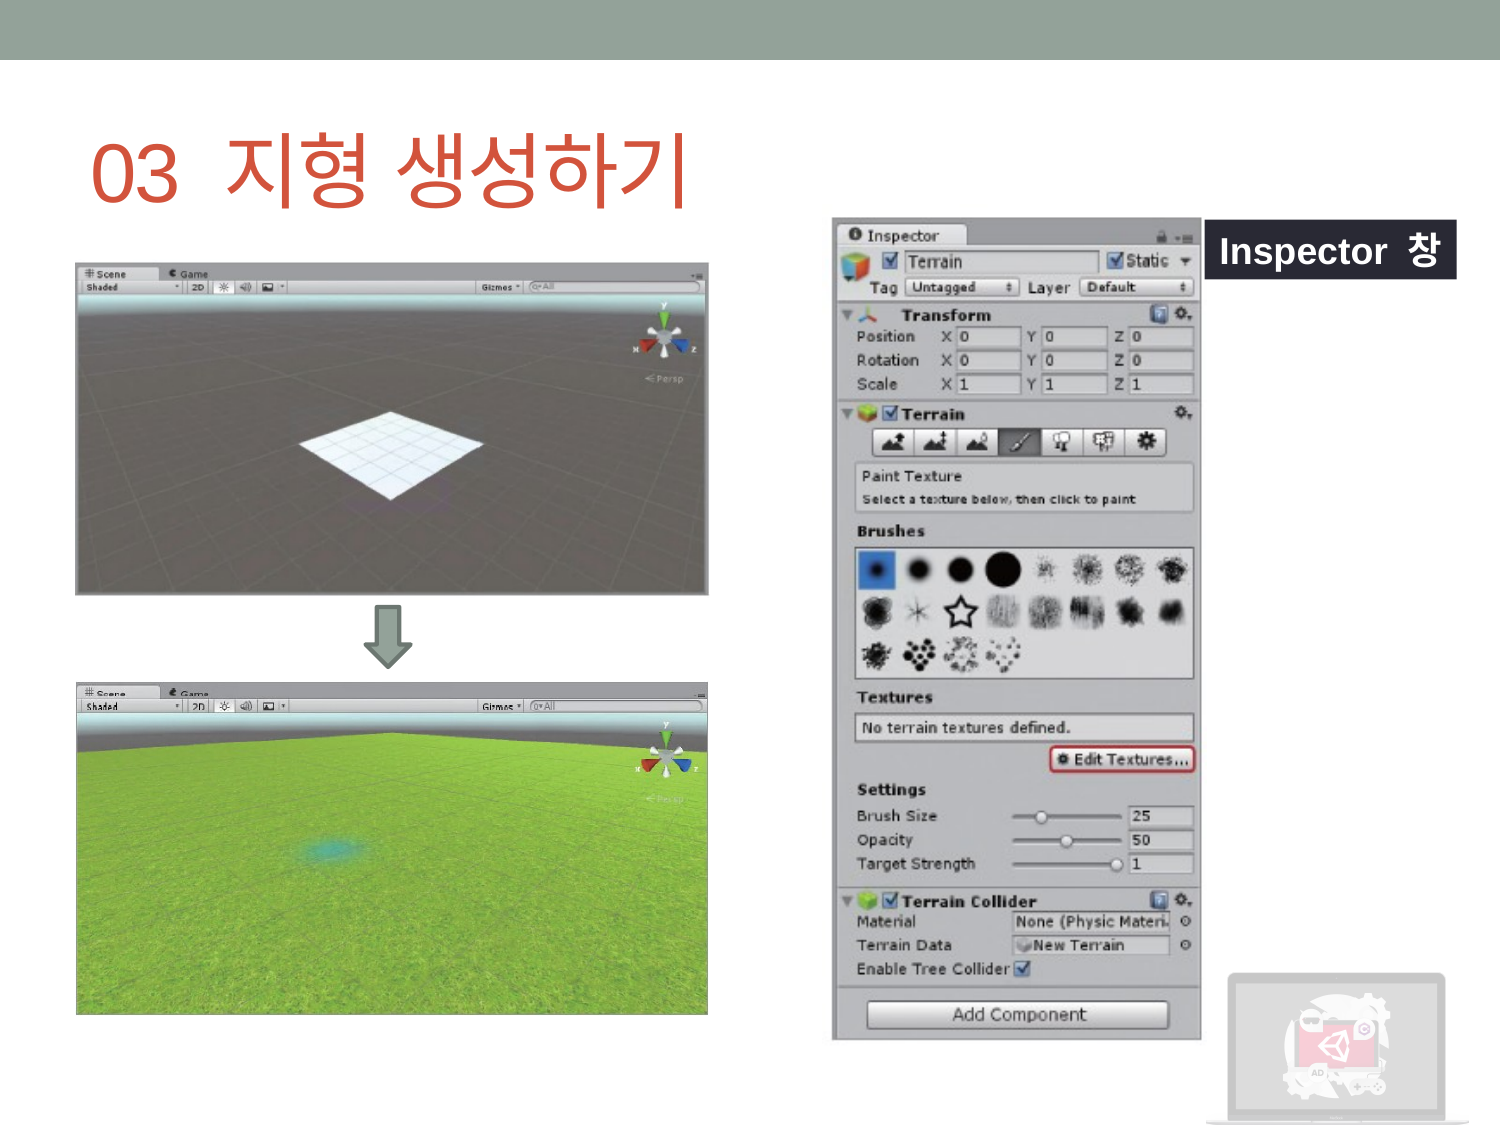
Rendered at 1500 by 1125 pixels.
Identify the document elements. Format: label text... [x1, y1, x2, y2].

picture [74, 680, 710, 1016]
text_box [363, 606, 413, 670]
picture [74, 258, 710, 599]
text_box Inspector 창 [1215, 219, 1457, 280]
title 03 지형 생성하기 [75, 87, 1425, 250]
picture [822, 204, 1469, 1125]
